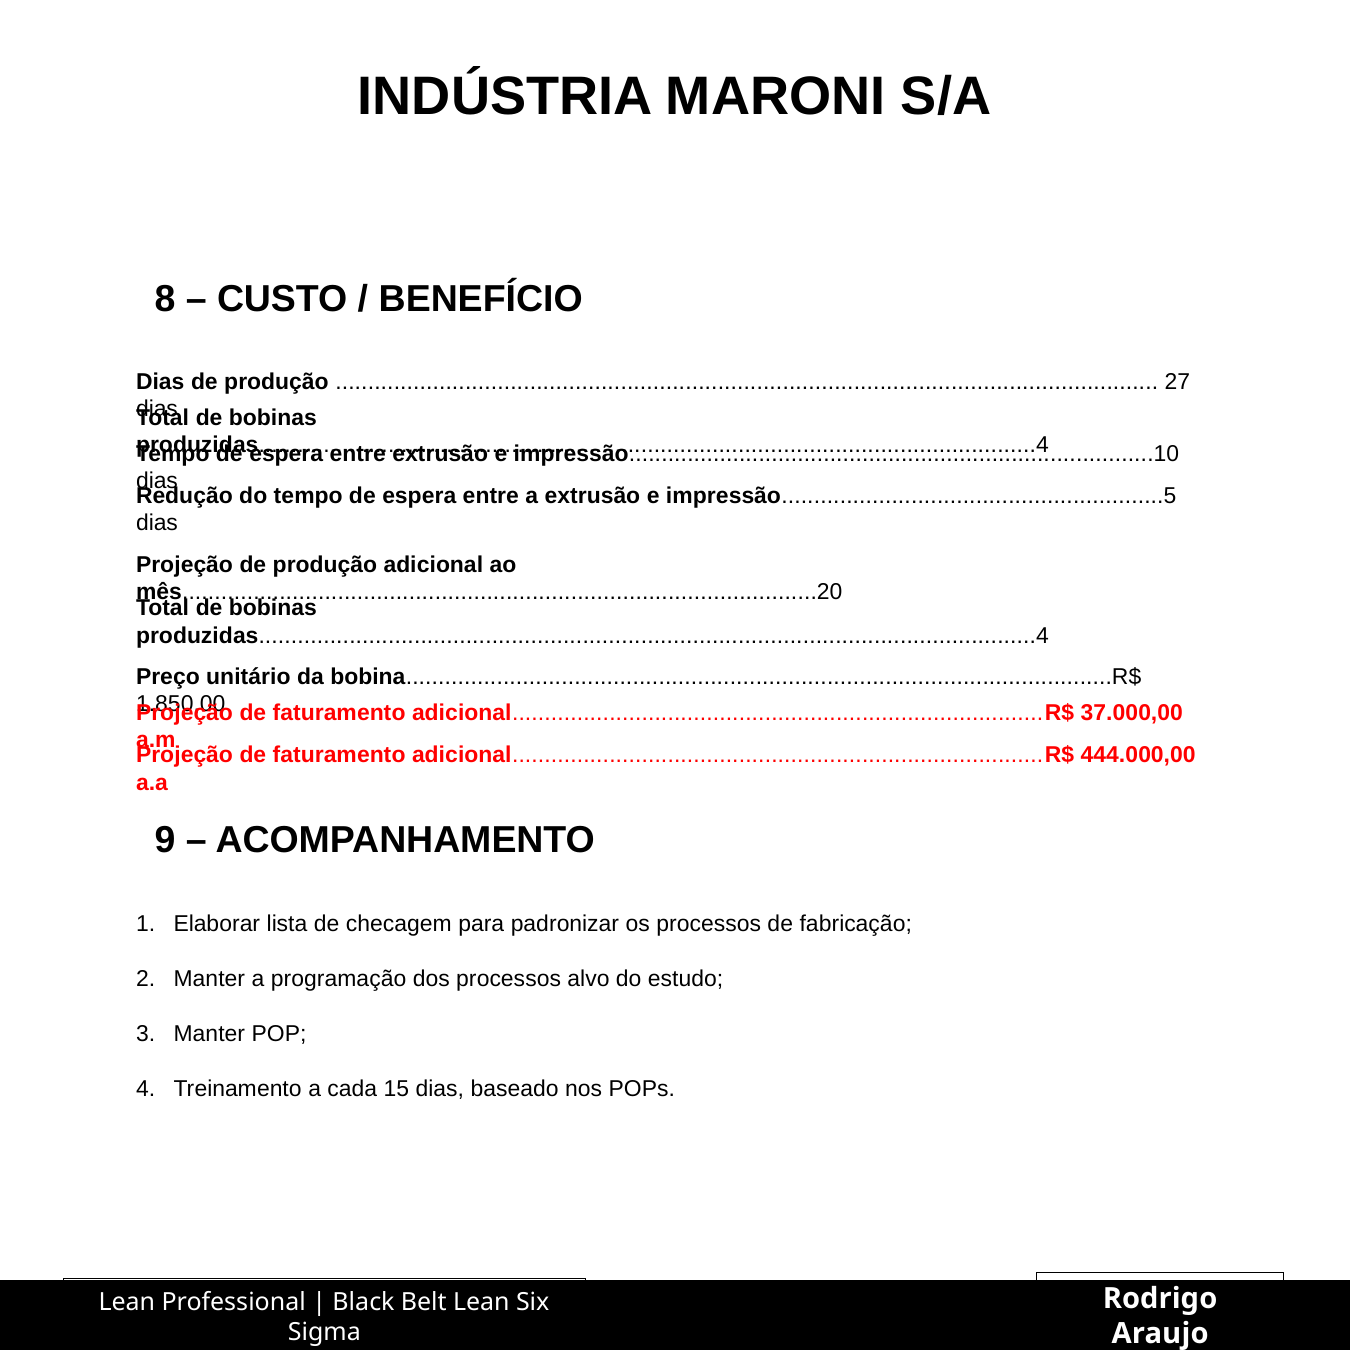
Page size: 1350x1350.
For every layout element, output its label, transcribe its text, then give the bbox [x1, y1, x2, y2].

text_box 9 – ACOMPANHAMENTO [139, 807, 822, 867]
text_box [0, 1281, 1349, 1350]
text_box 8 – CUSTO / BENEFÍCIO [139, 266, 625, 326]
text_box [121, 358, 1228, 776]
text_box Elaborar lista de checagem para padronizar os processos de fabricação; Manter a programação dos processos alvo do estudo; Manter POP; Treinamento a cada 15 dias, baseado nos POPs. [121, 900, 1227, 1108]
text_box INDÚSTRIA MARONI S/A [318, 53, 1032, 134]
